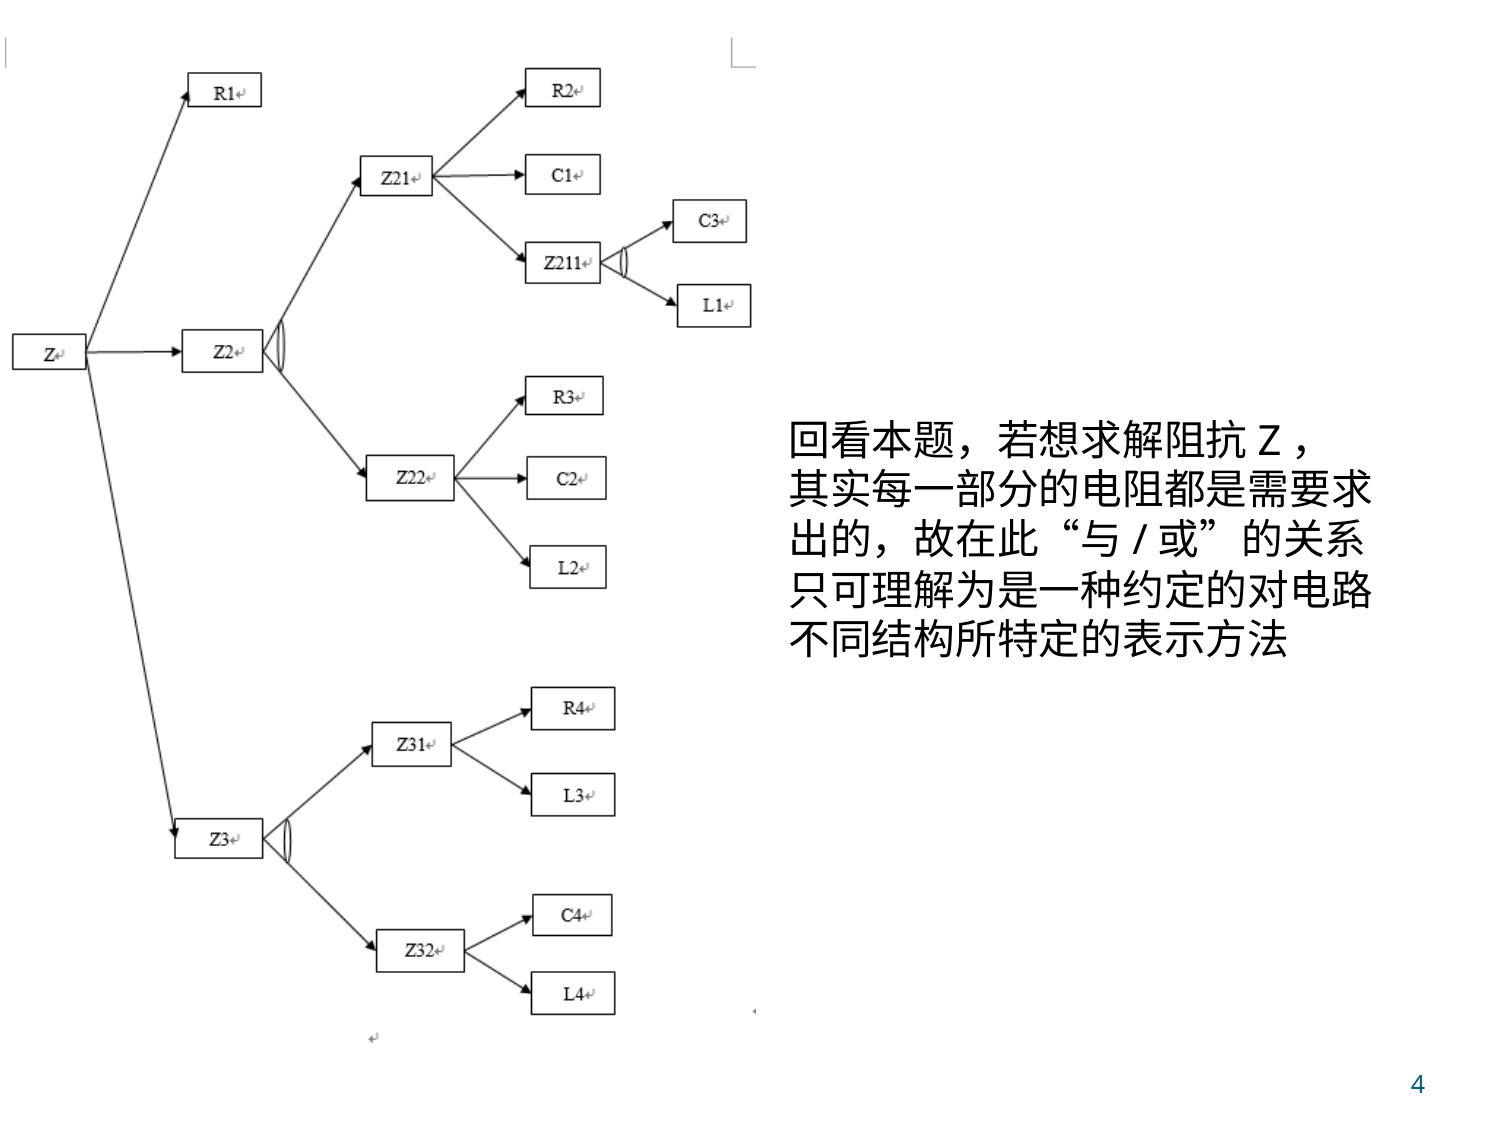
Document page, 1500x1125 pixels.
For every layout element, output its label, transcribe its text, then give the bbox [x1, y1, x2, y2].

slide_number 4 [1299, 1042, 1425, 1103]
text_box 回看本题，若想求解阻抗Z，其实每一部分的电阻都是需要求出的，故在此“与/或”的关系只可理解为是一种约定的对电路不同结构所特定的表示方法 [773, 405, 1388, 721]
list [5, 35, 756, 1043]
